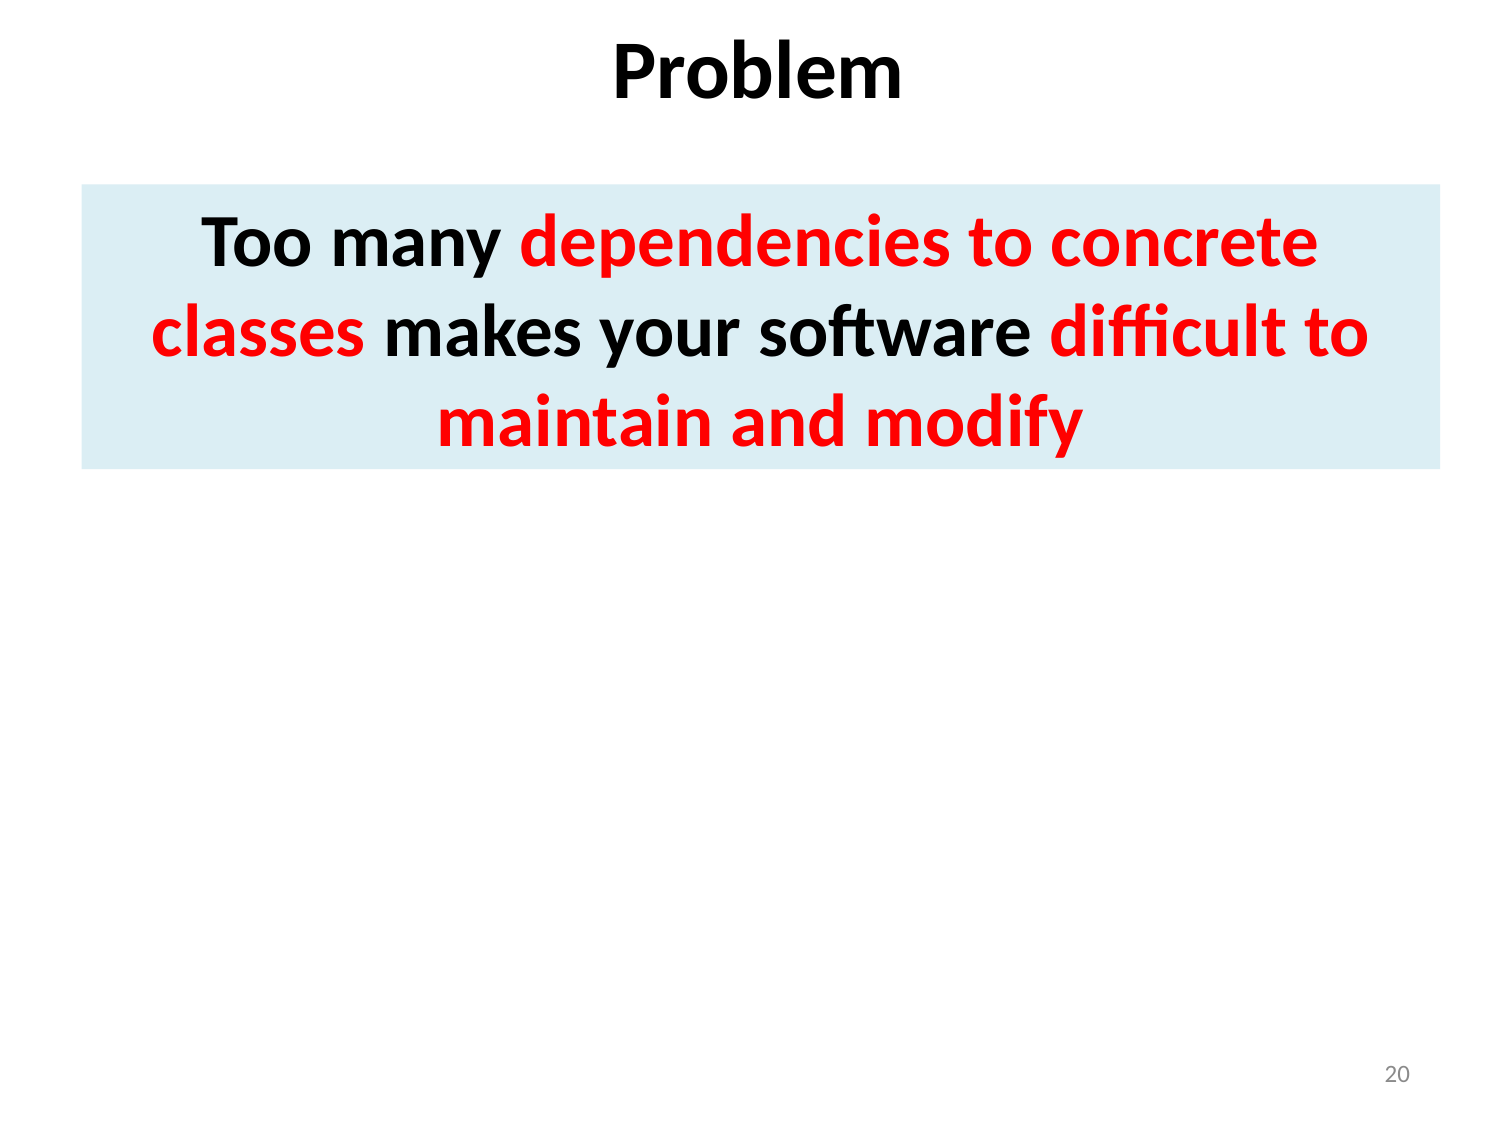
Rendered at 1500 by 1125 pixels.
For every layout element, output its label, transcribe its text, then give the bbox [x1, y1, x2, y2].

slide_number 20 [1074, 1042, 1425, 1103]
text_box Problem [17, 8, 1500, 123]
text_box Too many dependencies to concrete classes makes your software diﬃcult to maintain and modify [81, 184, 1441, 470]
